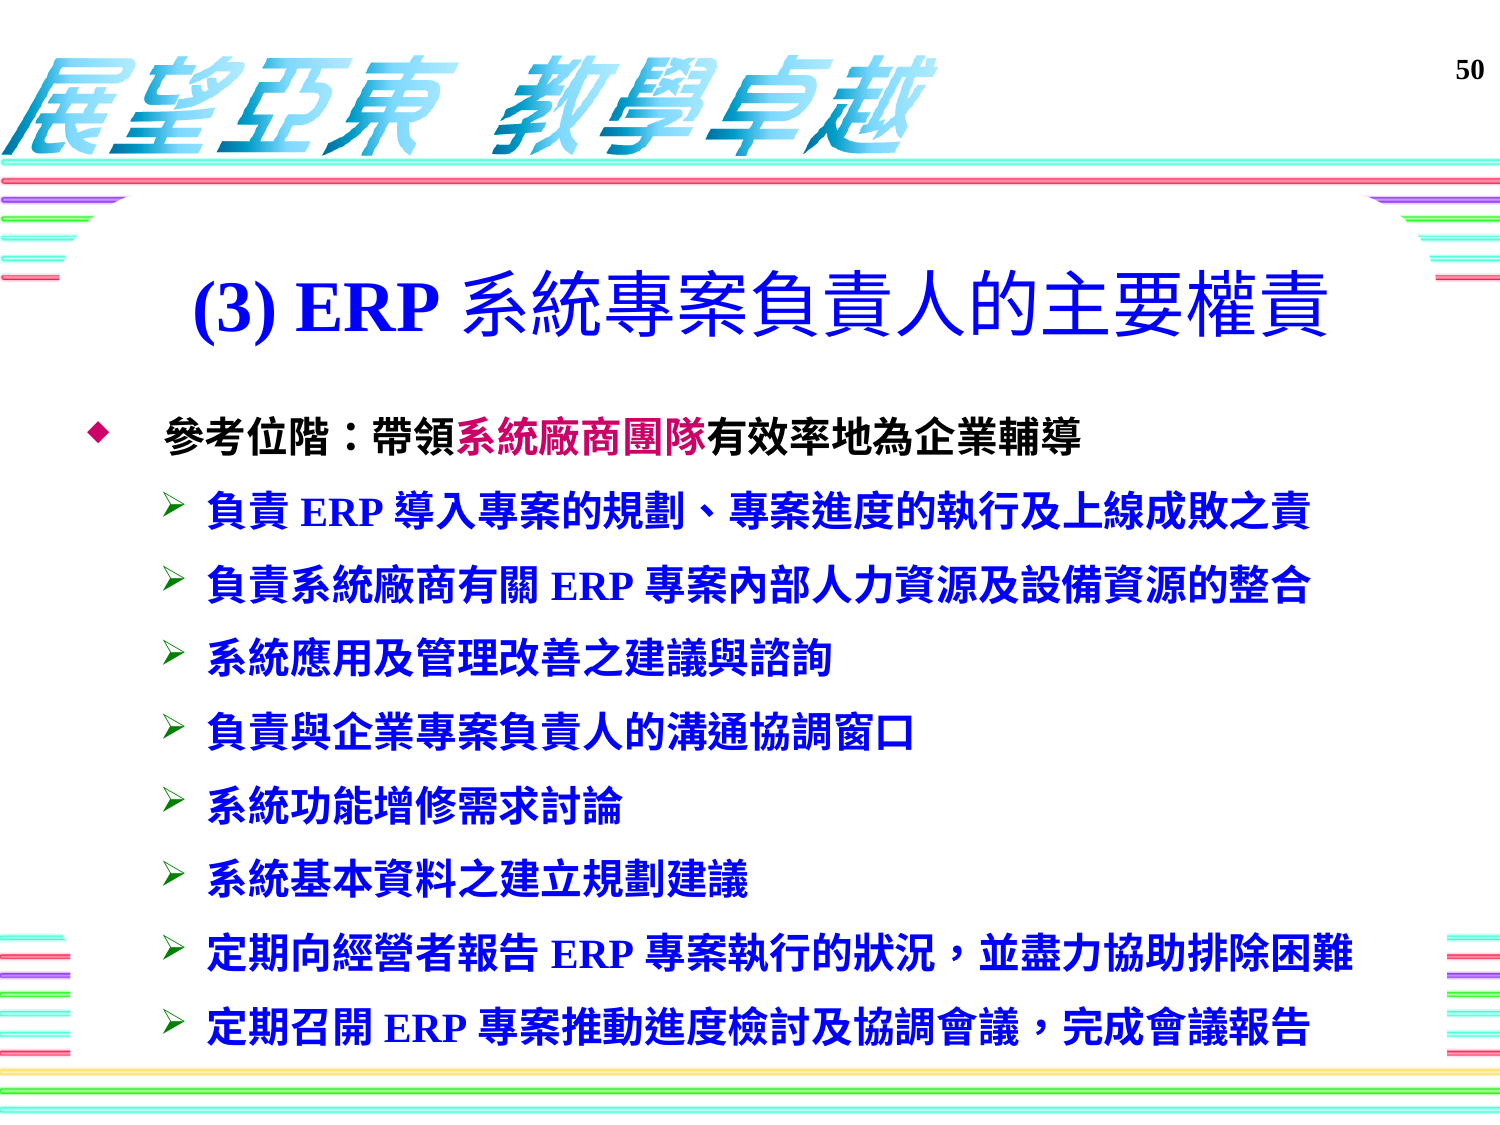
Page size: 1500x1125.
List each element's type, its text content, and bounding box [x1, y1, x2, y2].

picture [0, 0, 1500, 1125]
title [70, 222, 1421, 398]
text_box (3) ERP系統專案負責人的主要權責 [88, 257, 1436, 356]
text_box 參考位階：帶領系統廠商團隊有效率地為企業輔導 負責ERP導入專案的規劃、專案進度的執行及上線成敗之責 負責系統廠商有關ERP專案內部人力資源及設備資源的整合 系統應用及管理改善之建議與諮詢 負責與企業專案負責人的溝通協調窗口 系統功能增修需求討論 系統基本資料之建立規劃建議 定期向經營者報告ERP專案執行的狀況，並盡力協助排除困難 定期召開ERP專案推動進度檢討及協調會議，完成會議報告 [70, 398, 1447, 1059]
